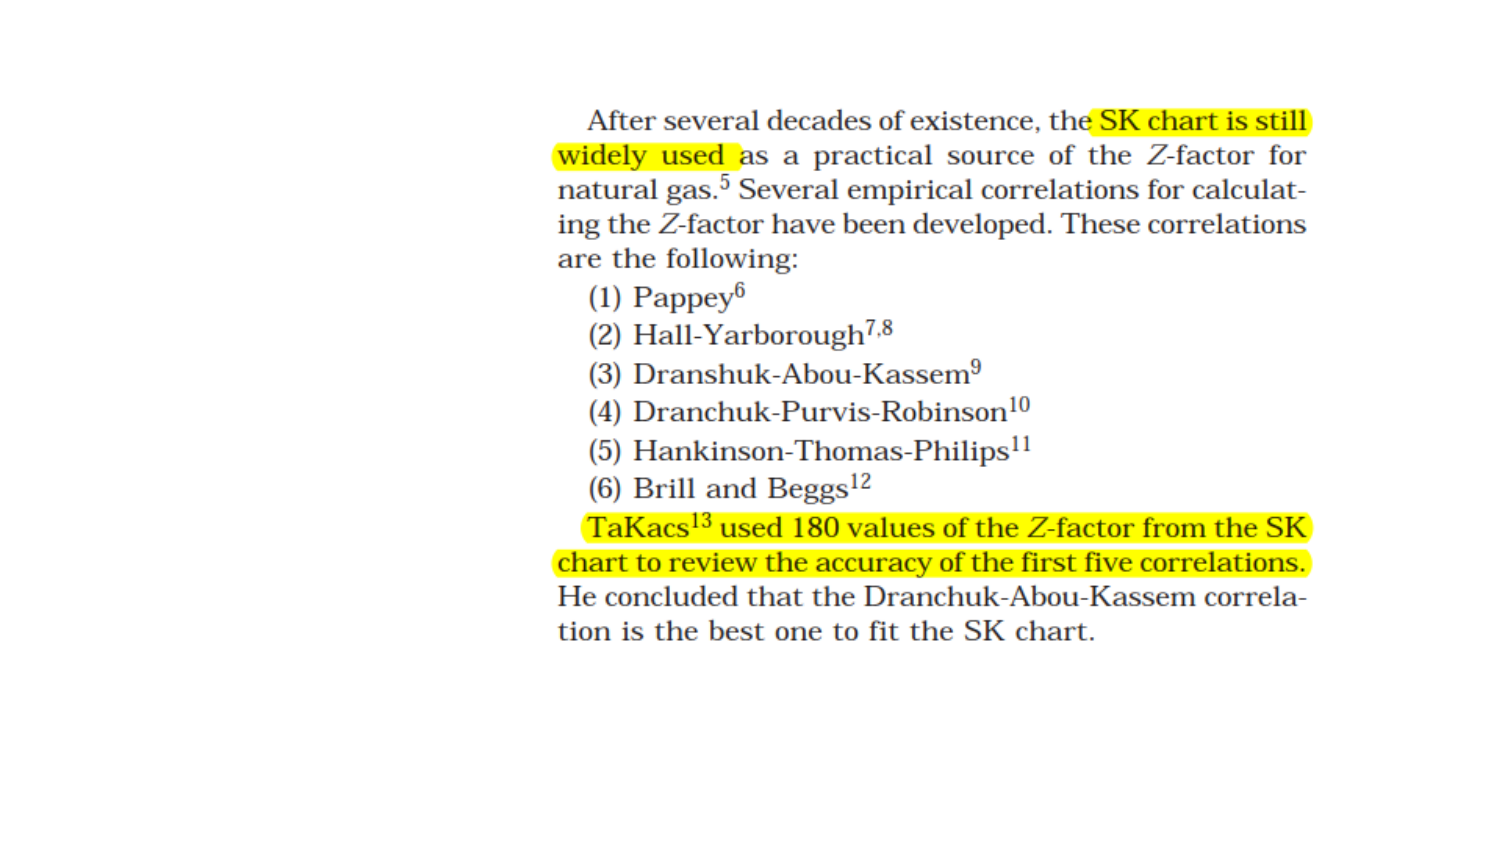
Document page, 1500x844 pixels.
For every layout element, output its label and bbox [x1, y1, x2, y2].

picture [523, 99, 1342, 647]
